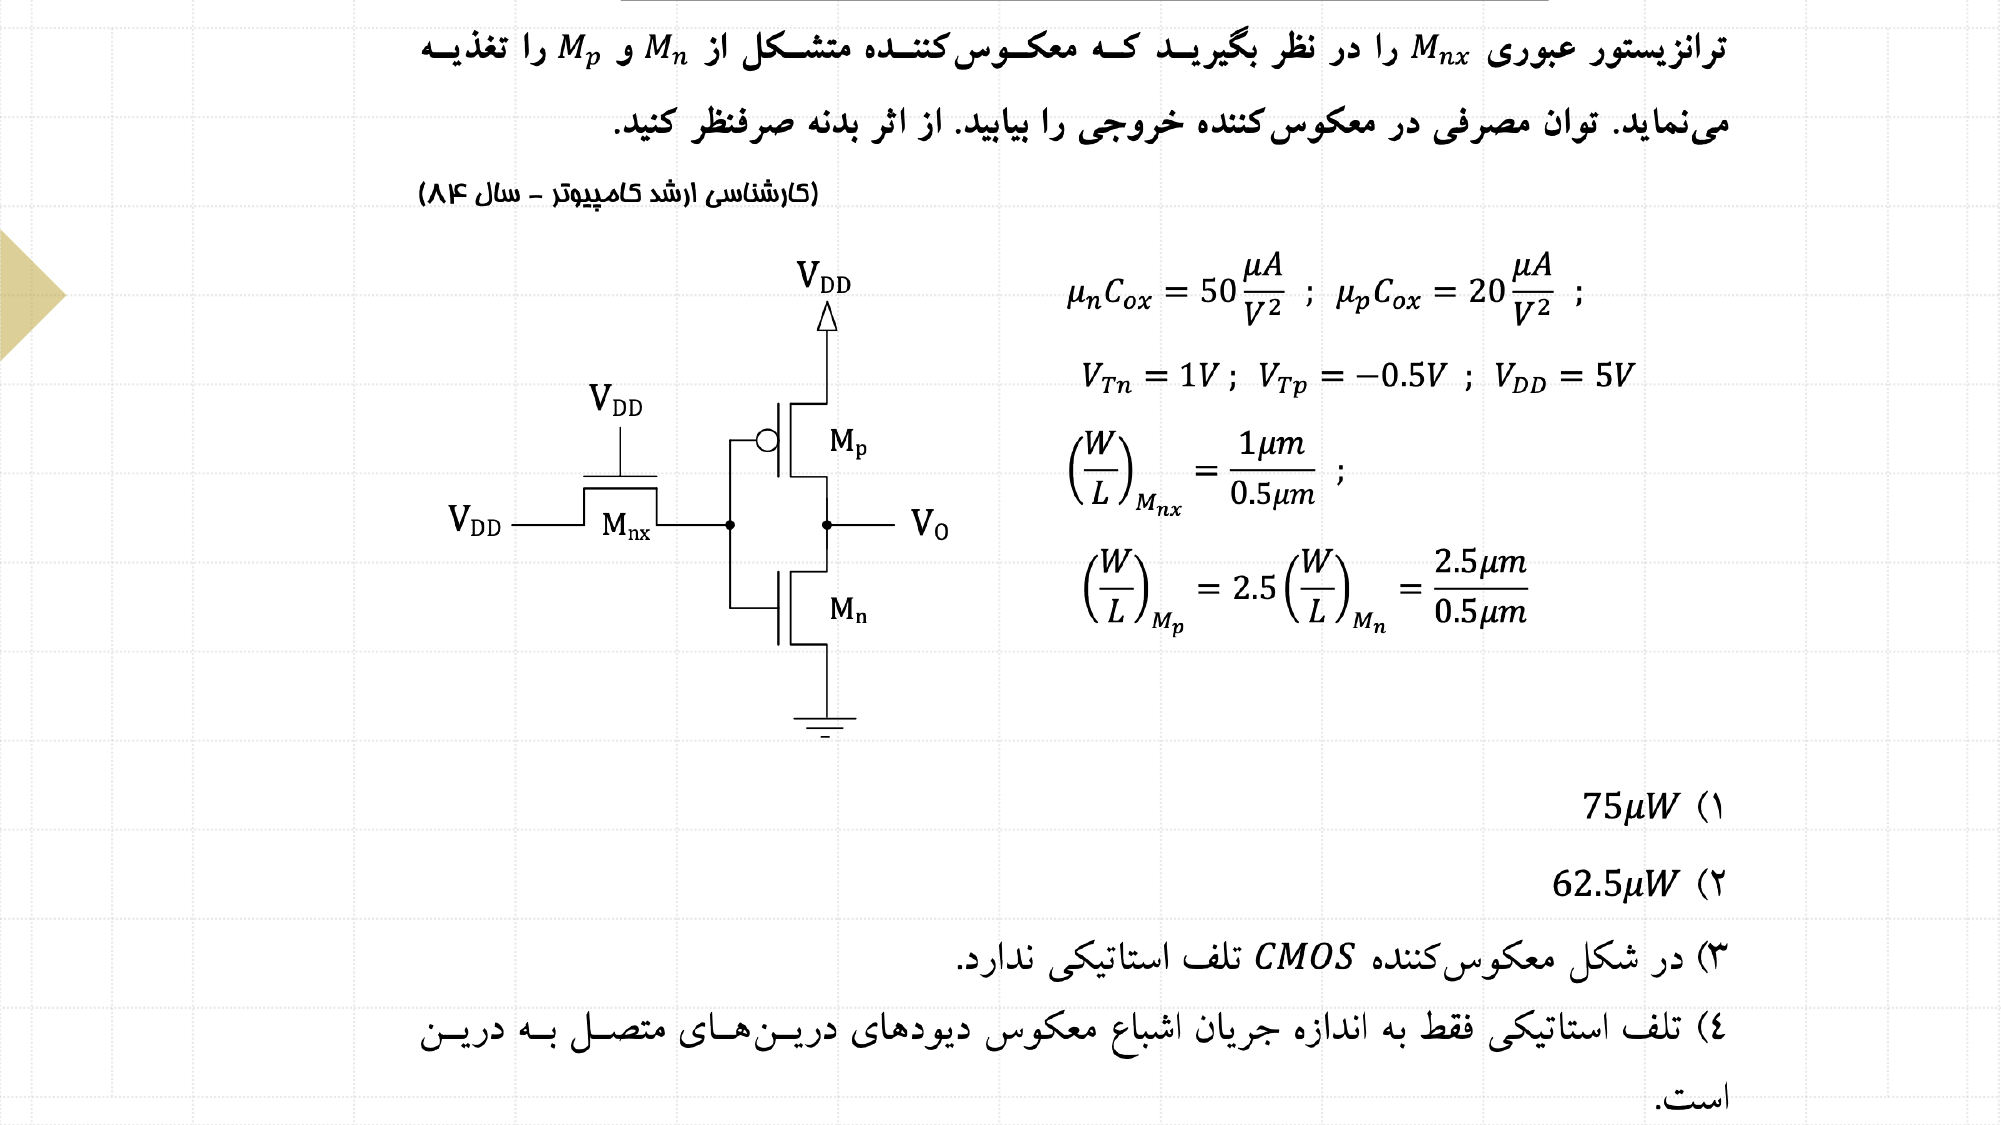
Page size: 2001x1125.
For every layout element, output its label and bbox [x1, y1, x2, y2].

picture [369, 0, 1737, 1125]
